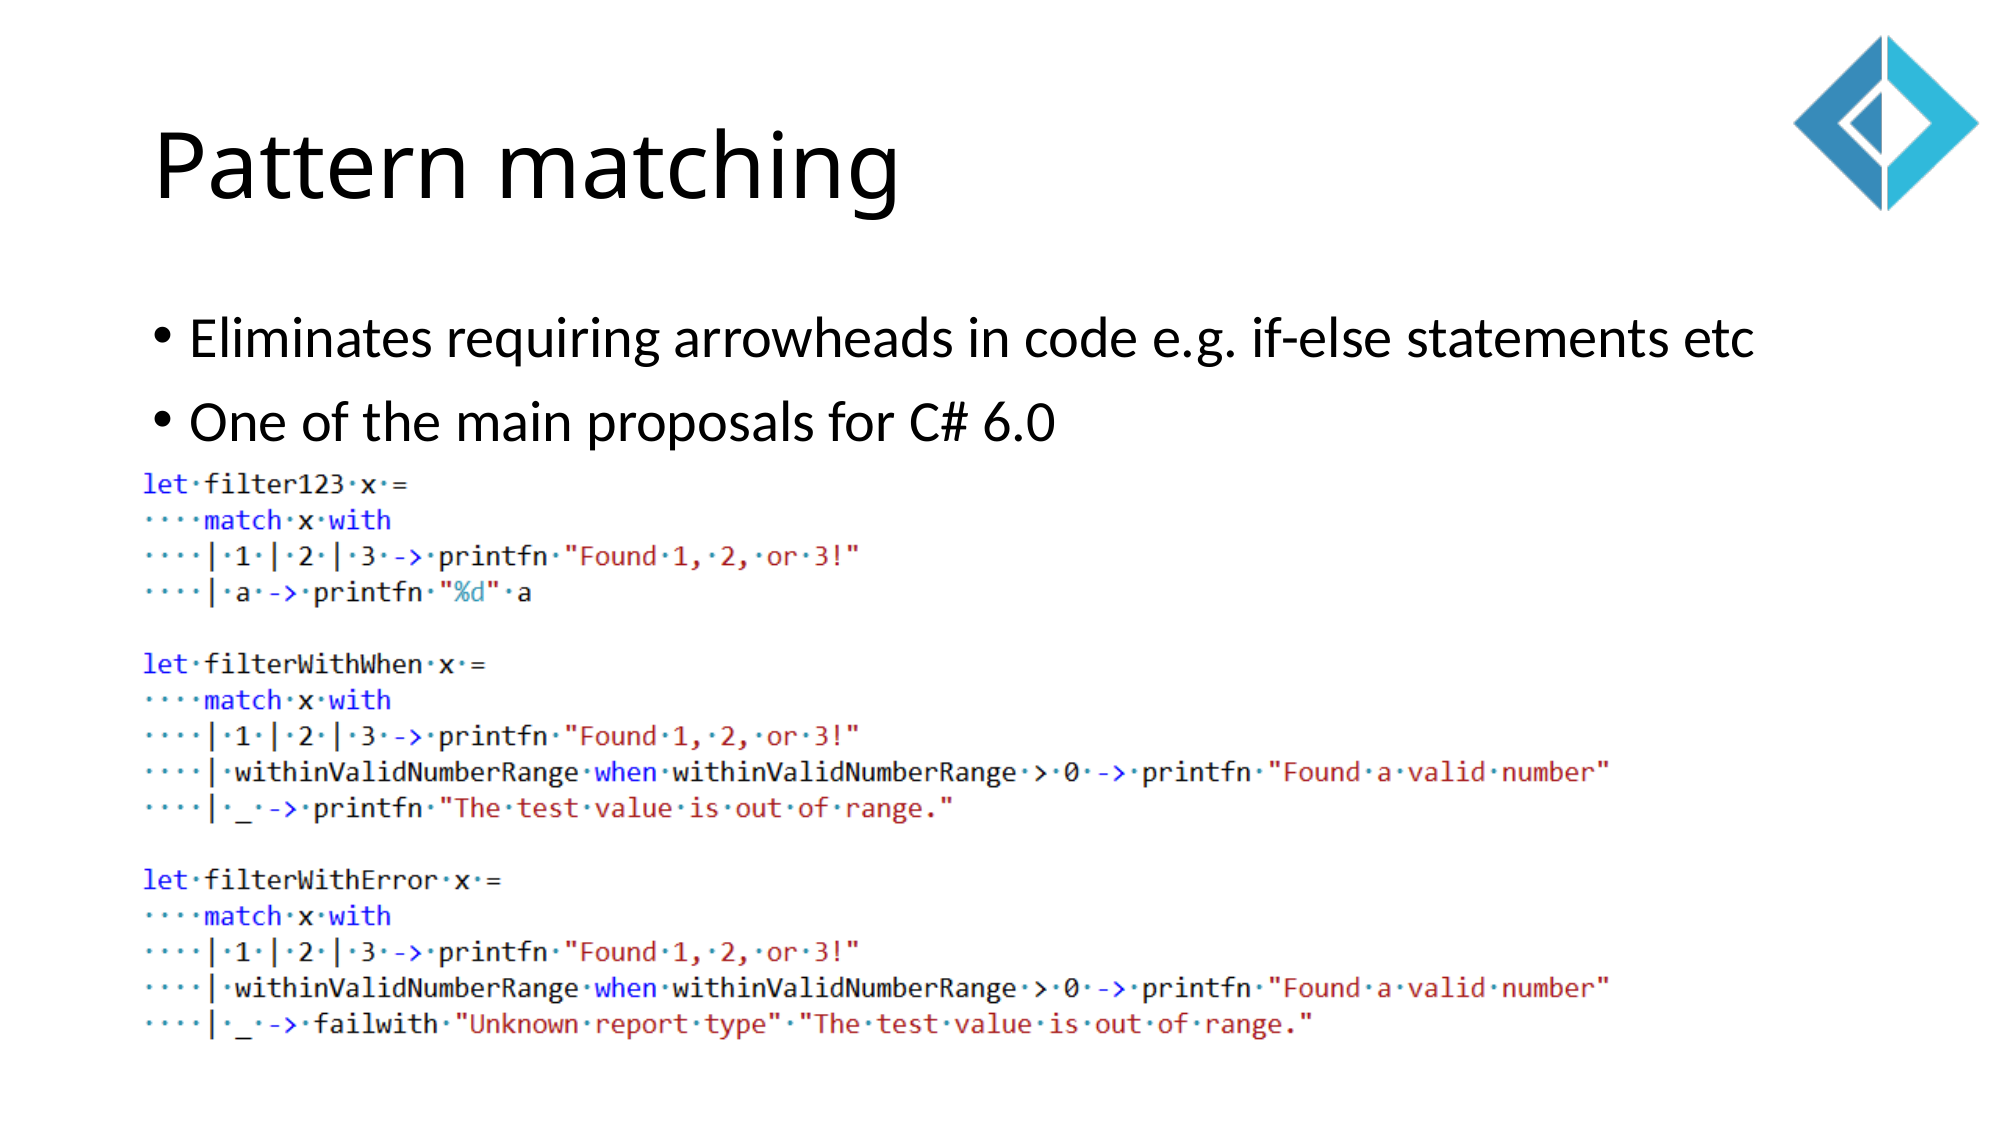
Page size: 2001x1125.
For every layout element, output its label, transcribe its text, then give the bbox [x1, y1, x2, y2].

picture [137, 467, 1627, 1074]
title Pattern matching [137, 59, 1863, 278]
list Eliminates requiring arrowheads in code e.g. if-else statements etc One of the main proposals for C# 6.0 [137, 299, 1863, 1014]
picture [1786, 25, 1987, 226]
